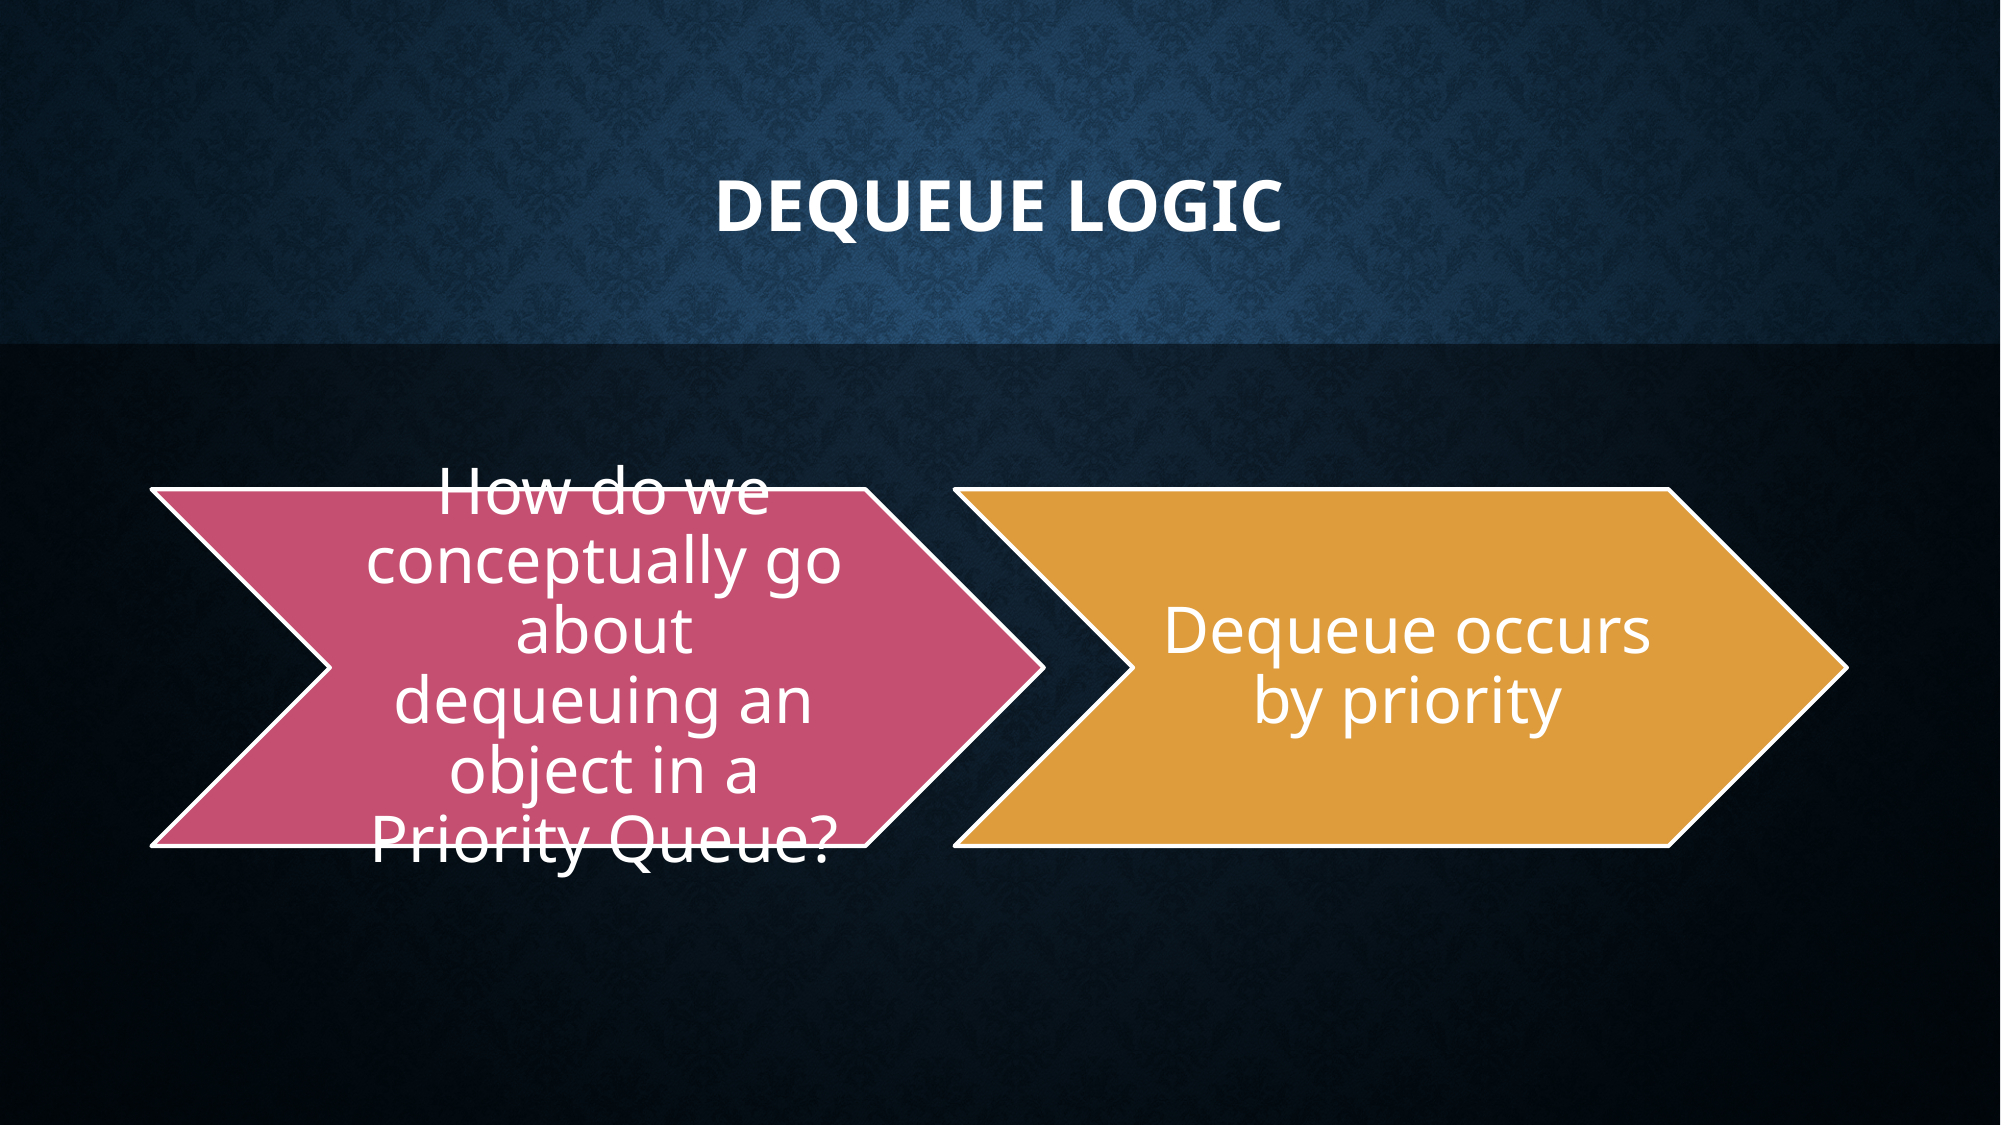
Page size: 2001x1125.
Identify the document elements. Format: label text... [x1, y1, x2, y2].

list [149, 396, 1849, 940]
text_box [0, 342, 2000, 1125]
title Dequeue logic [149, 99, 1849, 318]
